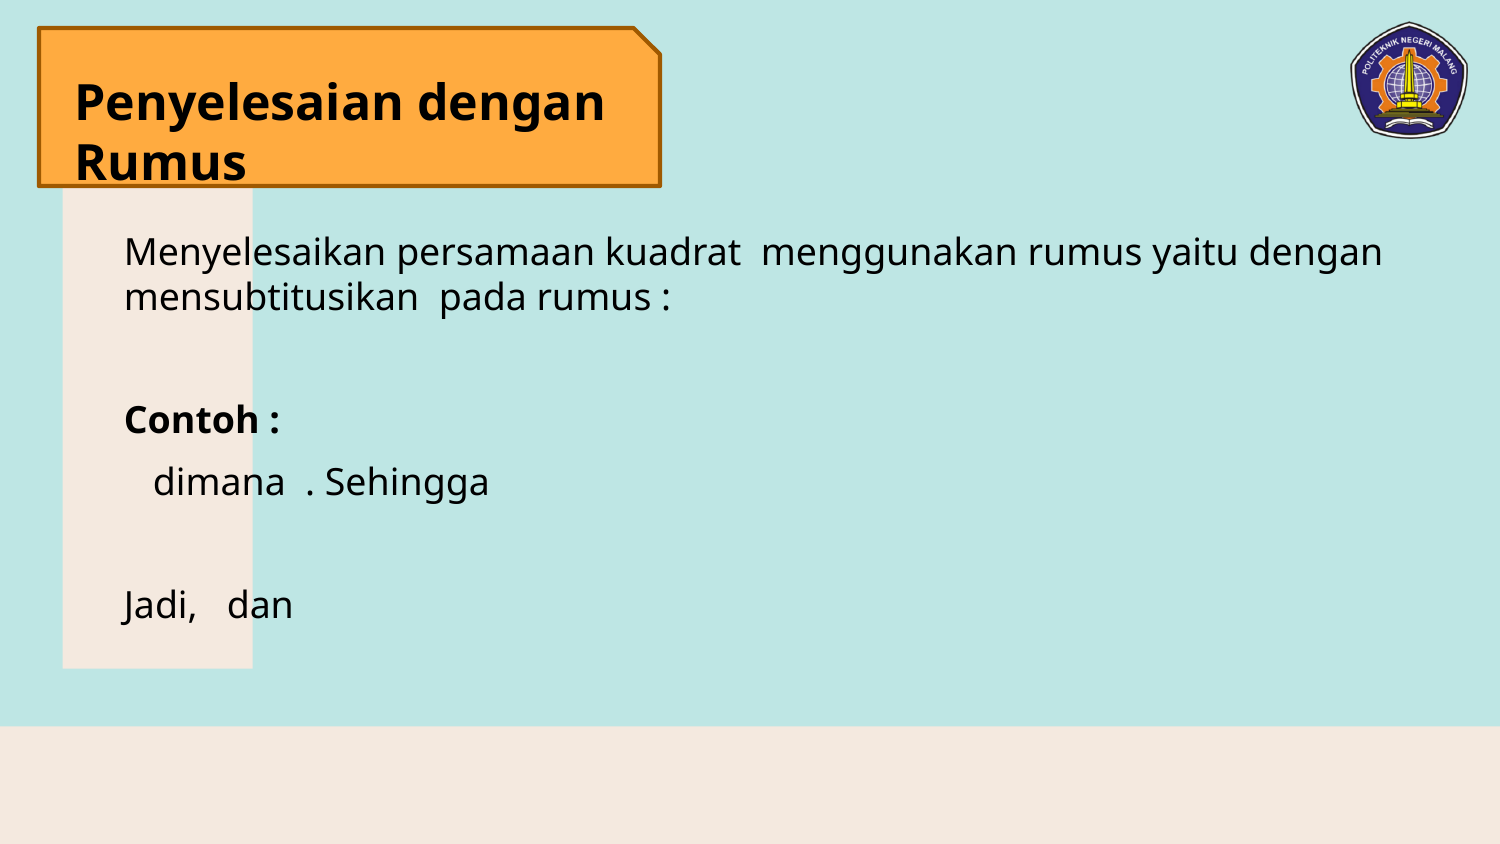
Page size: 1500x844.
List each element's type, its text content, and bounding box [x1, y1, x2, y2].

text_box [36, 25, 663, 189]
picture [1350, 21, 1468, 140]
text_box Penyelesaian dengan Rumus [59, 62, 705, 157]
